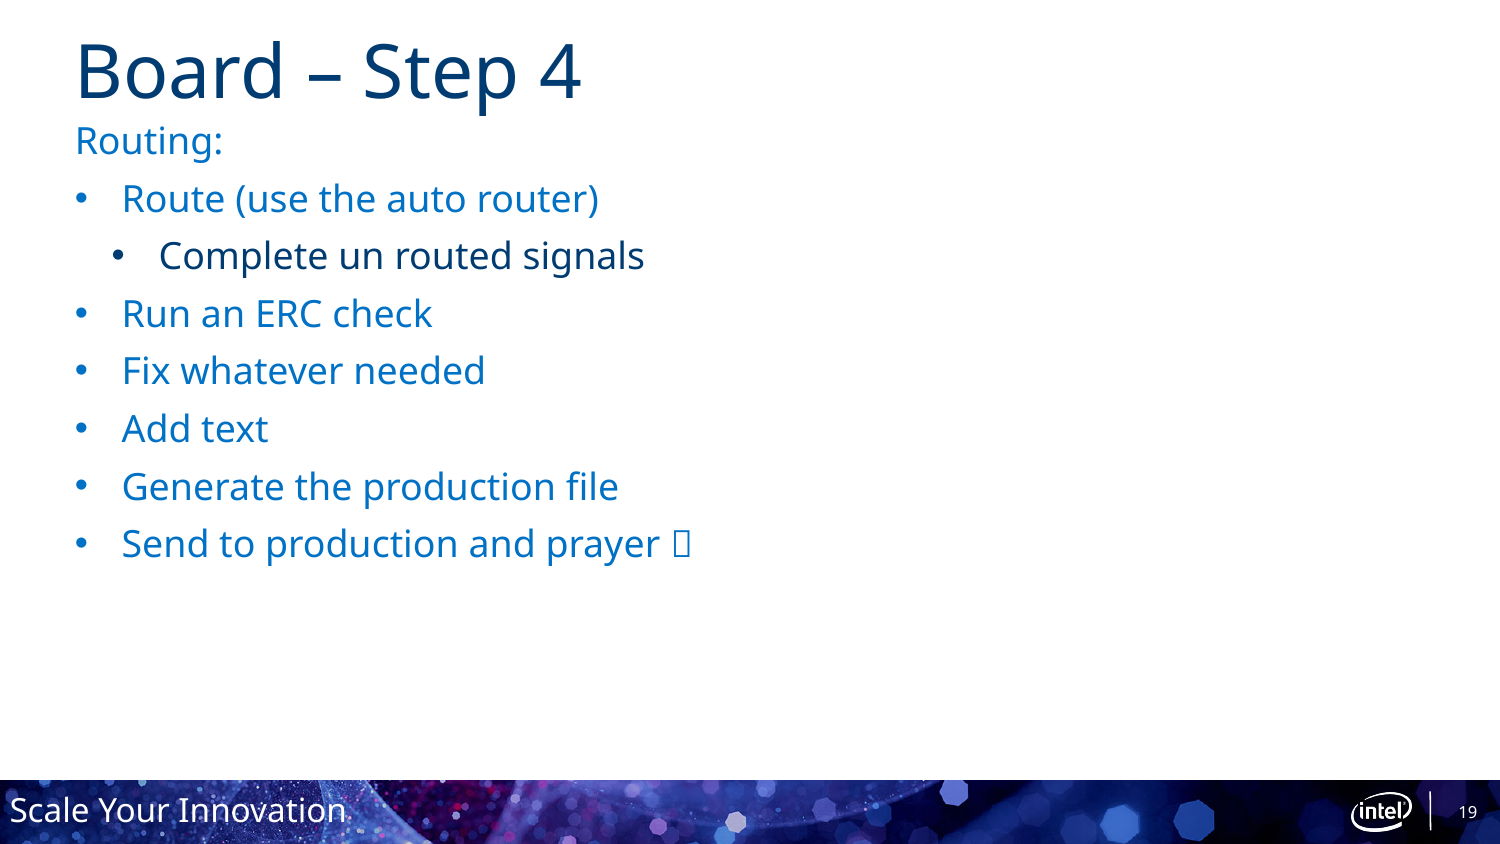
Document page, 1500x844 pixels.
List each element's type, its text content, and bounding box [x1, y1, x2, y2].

title Board – Step 4 [74, 50, 1425, 113]
list Routing: Route (use the auto router) Complete un routed signals Run an ERC check Fix whatever needed Add text Generate the production file Send to production and prayer  [74, 117, 1425, 760]
picture [0, 780, 1500, 844]
slide_number 19 [1127, 791, 1478, 837]
